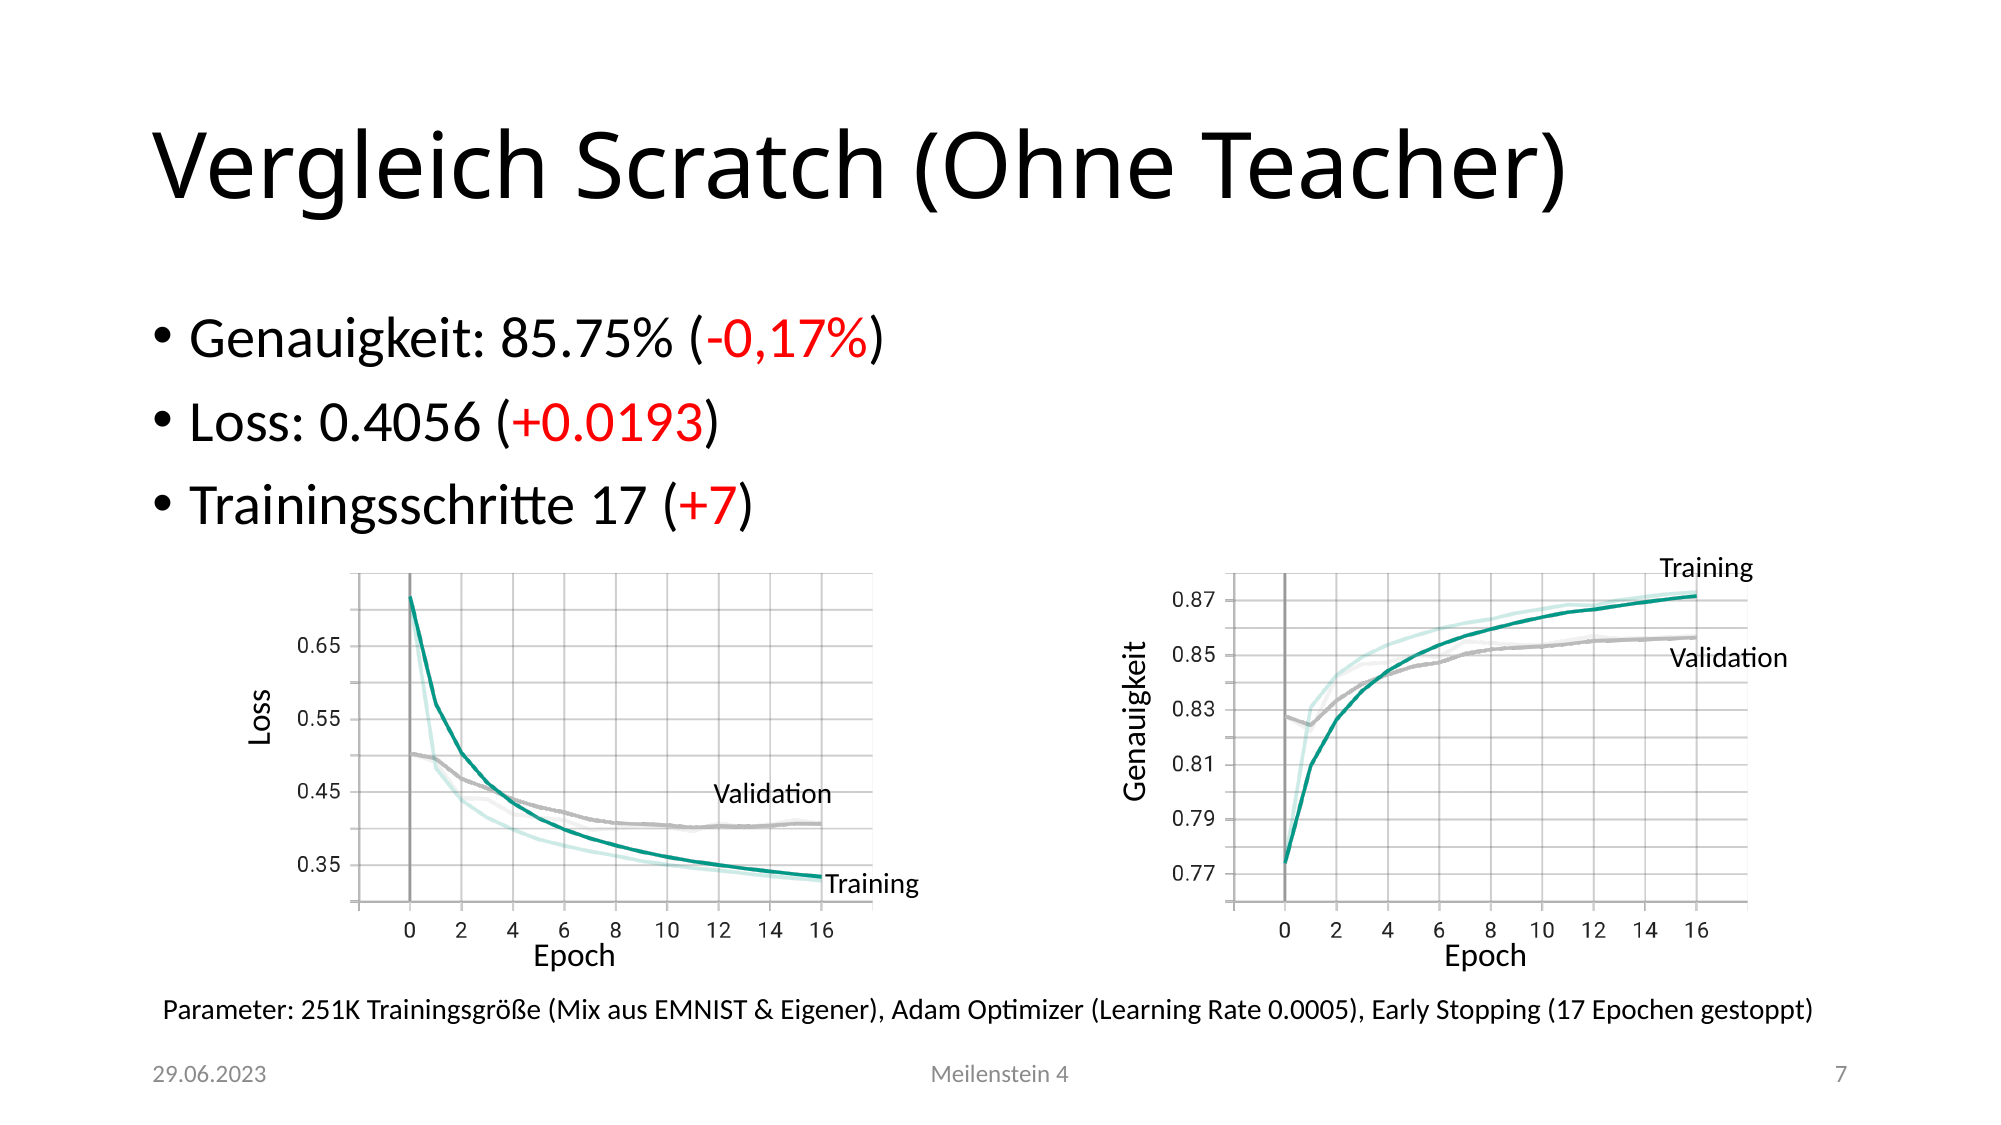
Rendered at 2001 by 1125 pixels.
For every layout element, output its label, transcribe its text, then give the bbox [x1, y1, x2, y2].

picture [1139, 573, 1750, 944]
title Vergleich Scratch (Ohne Teacher) [137, 59, 1863, 278]
text_box Loss [229, 669, 264, 762]
slide_number 7 [1412, 1042, 1863, 1103]
text_box Epoch [518, 944, 663, 980]
list Genauigkeit: 85.75% (-0,17%) Loss: 0.4056 (+0.0193) Trainingsschritte 17 (+7) [137, 299, 1863, 1014]
footer Meilenstein 4 [662, 1042, 1338, 1103]
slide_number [137, 1042, 588, 1103]
text_box Genauigkeit [1104, 611, 1139, 818]
text_box Training [1644, 541, 1806, 591]
text_box Training [874, 856, 972, 907]
text_box Epoch [1429, 944, 1574, 981]
text_box Validation [1750, 631, 1816, 681]
text_box Parameter: 251K Trainingsgröße (Mix aus EMNIST & Eigener), Adam Optimizer (Learning Rate 0.0005), Early Stopping (17 Epochen gestoppt) [148, 982, 1863, 1033]
picture [264, 573, 874, 944]
